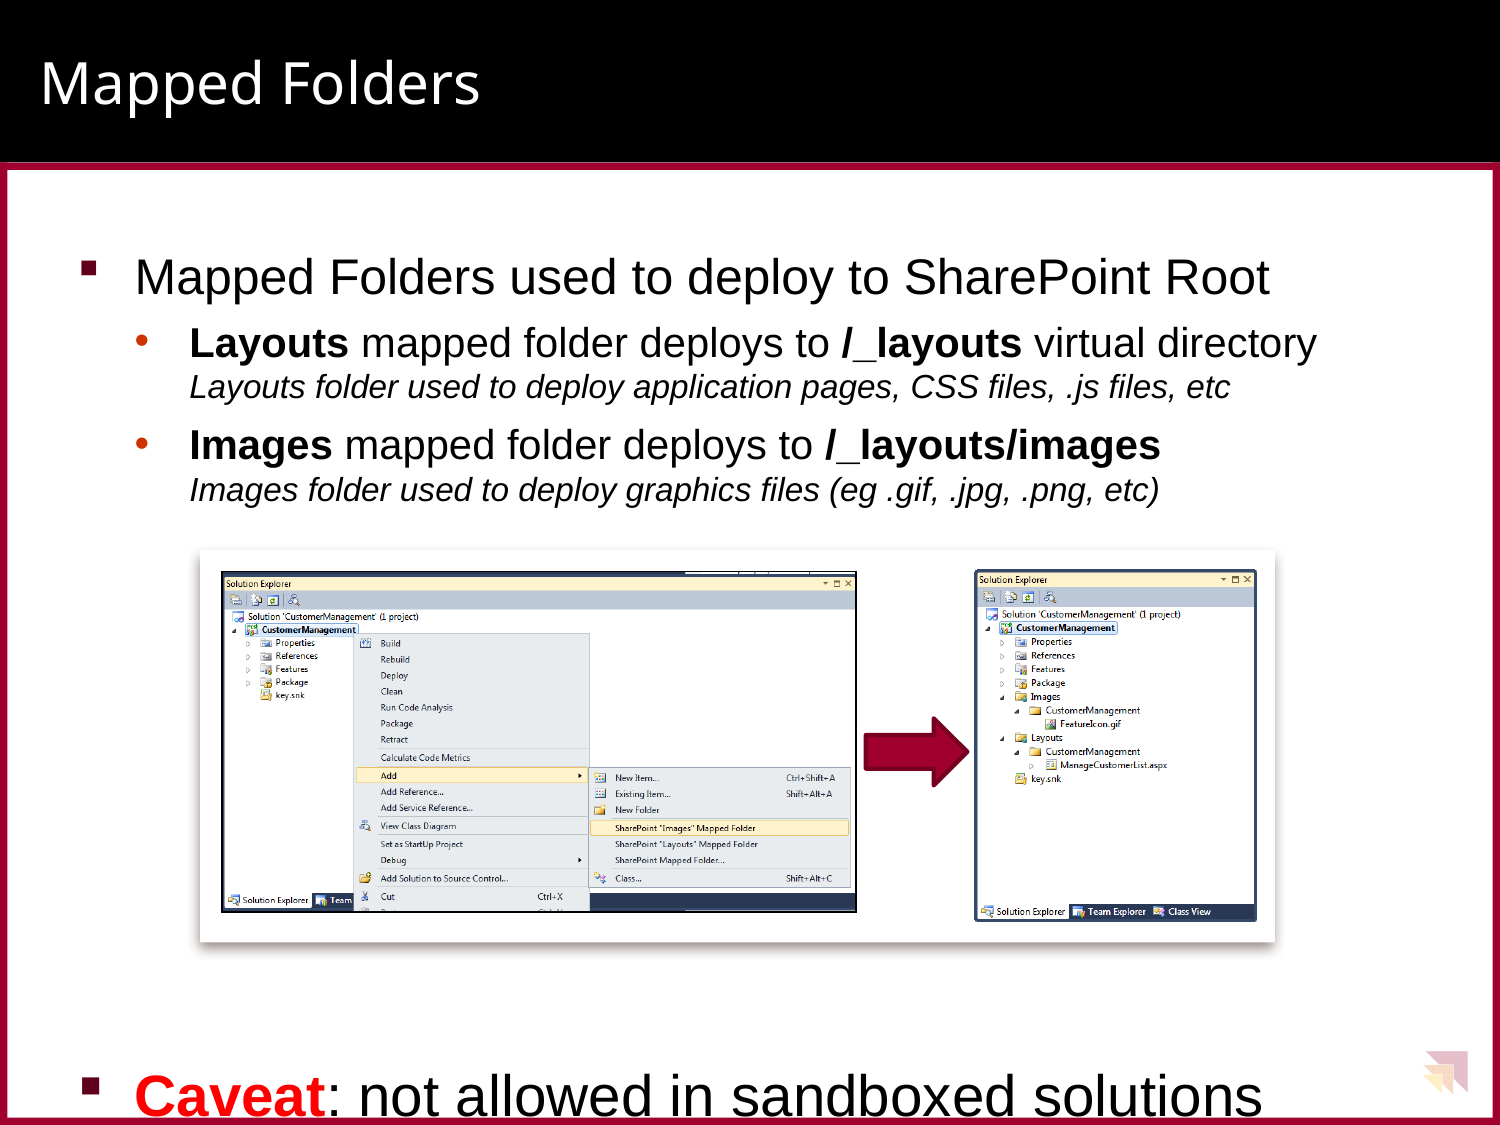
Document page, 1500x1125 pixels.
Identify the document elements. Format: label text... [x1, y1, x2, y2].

title Mapped Folders [24, 12, 1438, 150]
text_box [199, 549, 1276, 943]
list Mapped Folders used to deploy to SharePoint Root Layouts mapped folder deploys to /_layouts virtual directory Layouts folder used to deploy application pages, CSS files, .js files, etc Images mapped folder deploys to /_layouts/images Images folder used to deploy graphics files (eg .gif, .jpg, .png, etc) Caveat: not allowed in sandboxed solutions [62, 237, 1438, 1088]
